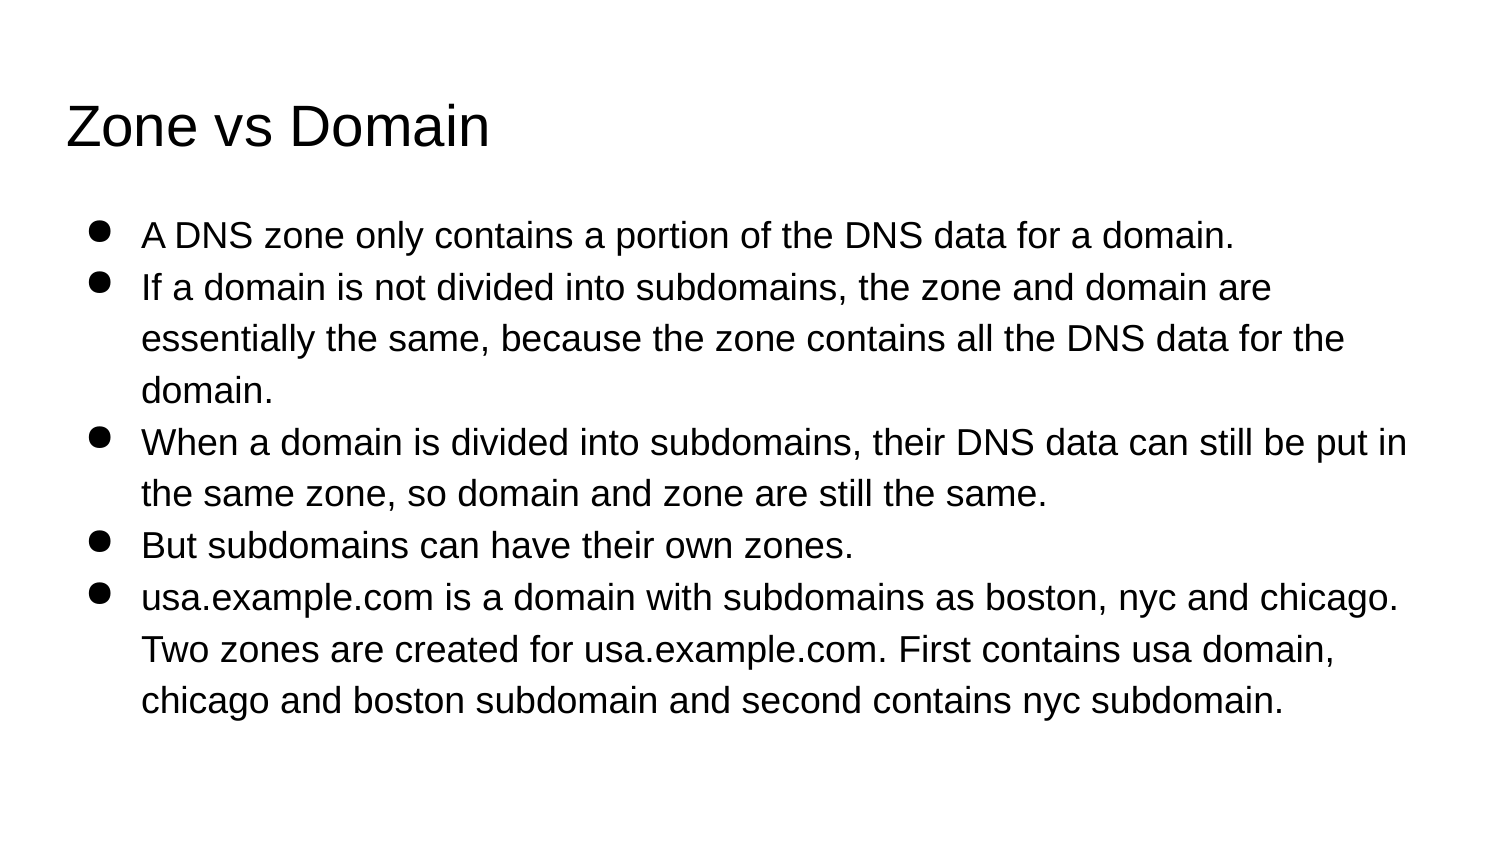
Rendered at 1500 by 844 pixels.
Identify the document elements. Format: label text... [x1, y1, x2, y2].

title Zone vs Domain [51, 72, 1449, 167]
list A DNS zone only contains a portion of the DNS data for a domain. If a domain is not divided into subdomains, the zone and domain are essentially the same, because the zone contains all the DNS data for the domain. When a domain is divided into subdomains, their DNS data can still be put in the same zone, so domain and zone are still the same. But subdomains can have their own zones. usa.example.com is a domain with subdomains as boston, nyc and chicago. Two zones are created for usa.example.com. First contains usa domain, chicago and boston subdomain and second contains nyc subdomain. [51, 189, 1449, 844]
